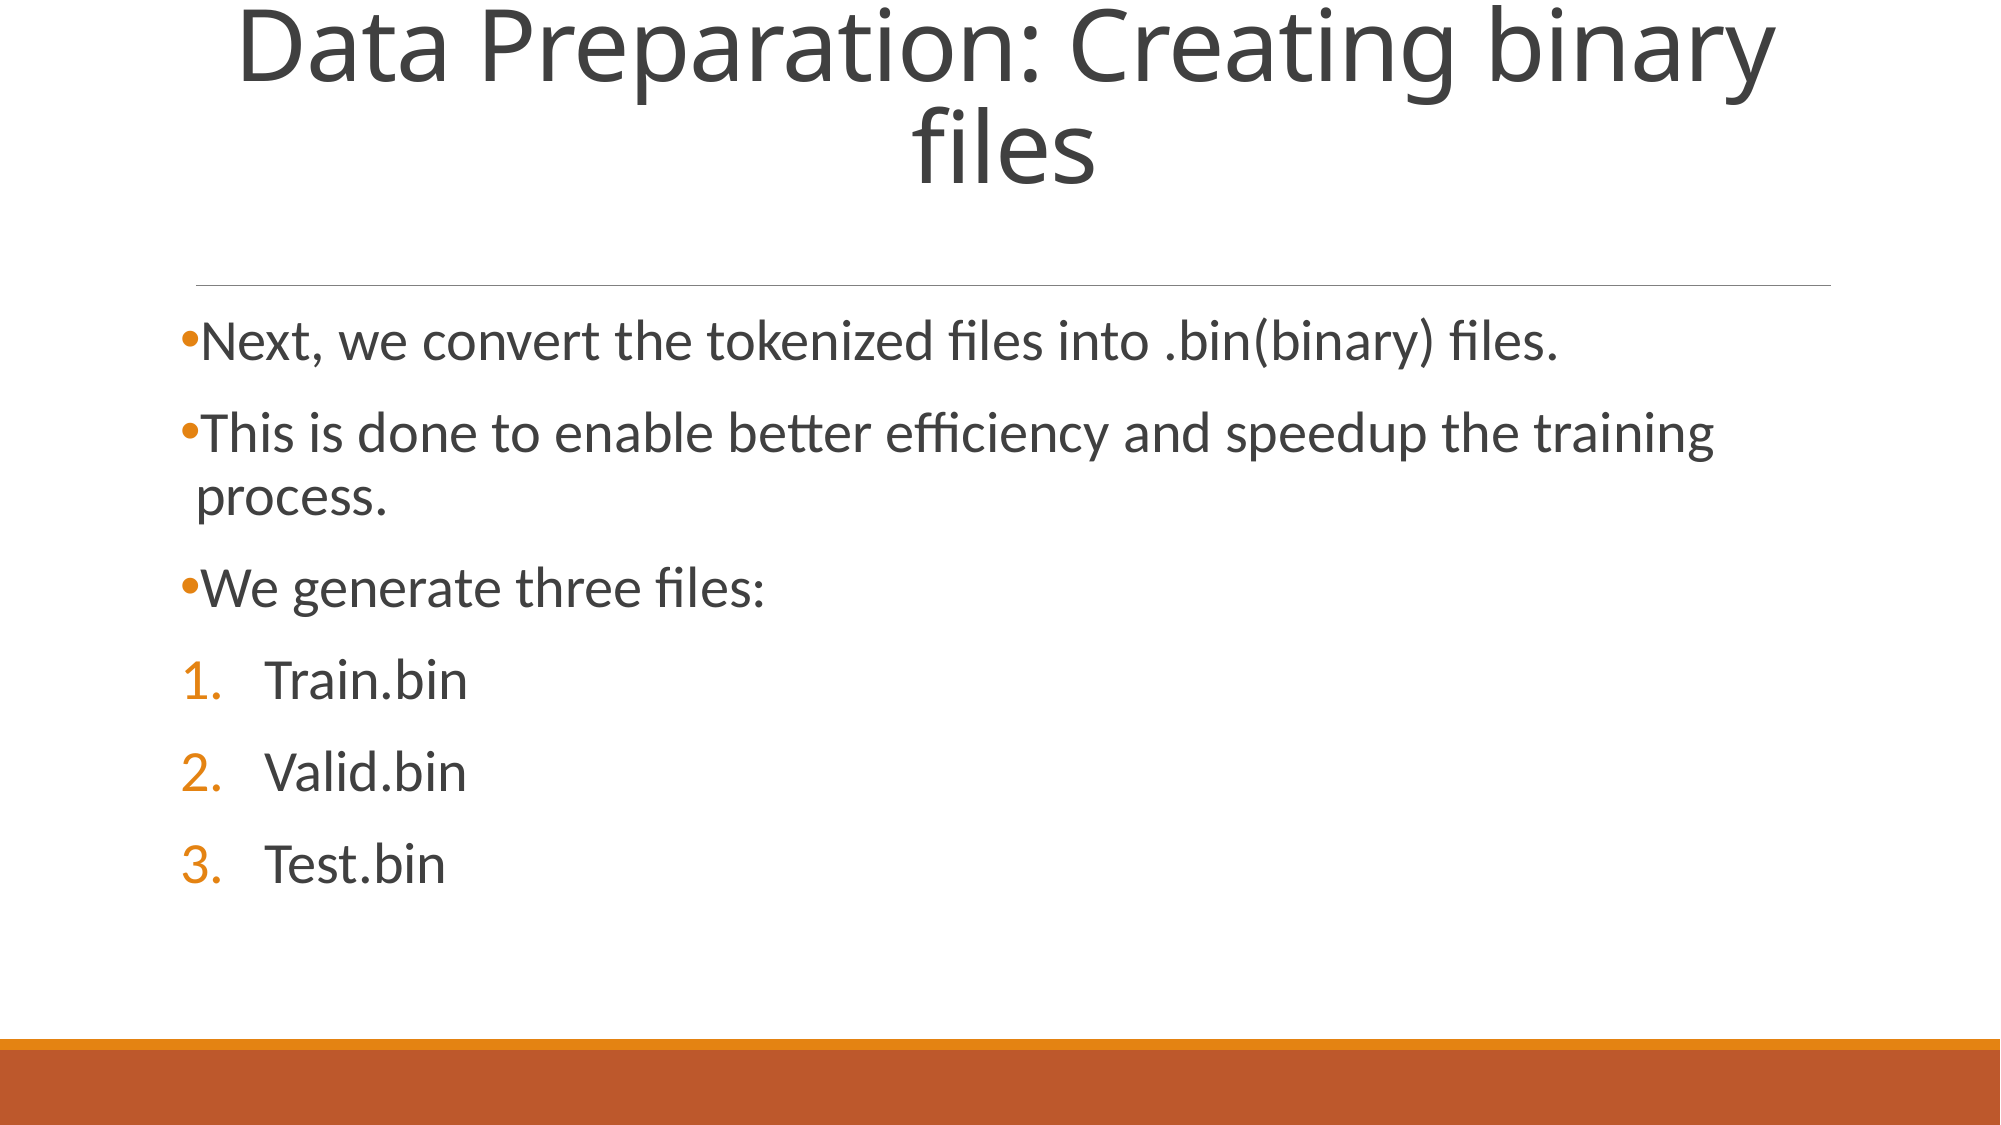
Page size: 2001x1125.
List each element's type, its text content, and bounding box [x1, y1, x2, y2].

title Data Preparation: Creating binary files [180, 47, 1830, 212]
list Next, we convert the tokenized files into .bin(binary) files. This is done to enable better efficiency and speedup the training process. We generate three files: Train.bin Valid.bin Test.bin [180, 302, 1830, 963]
